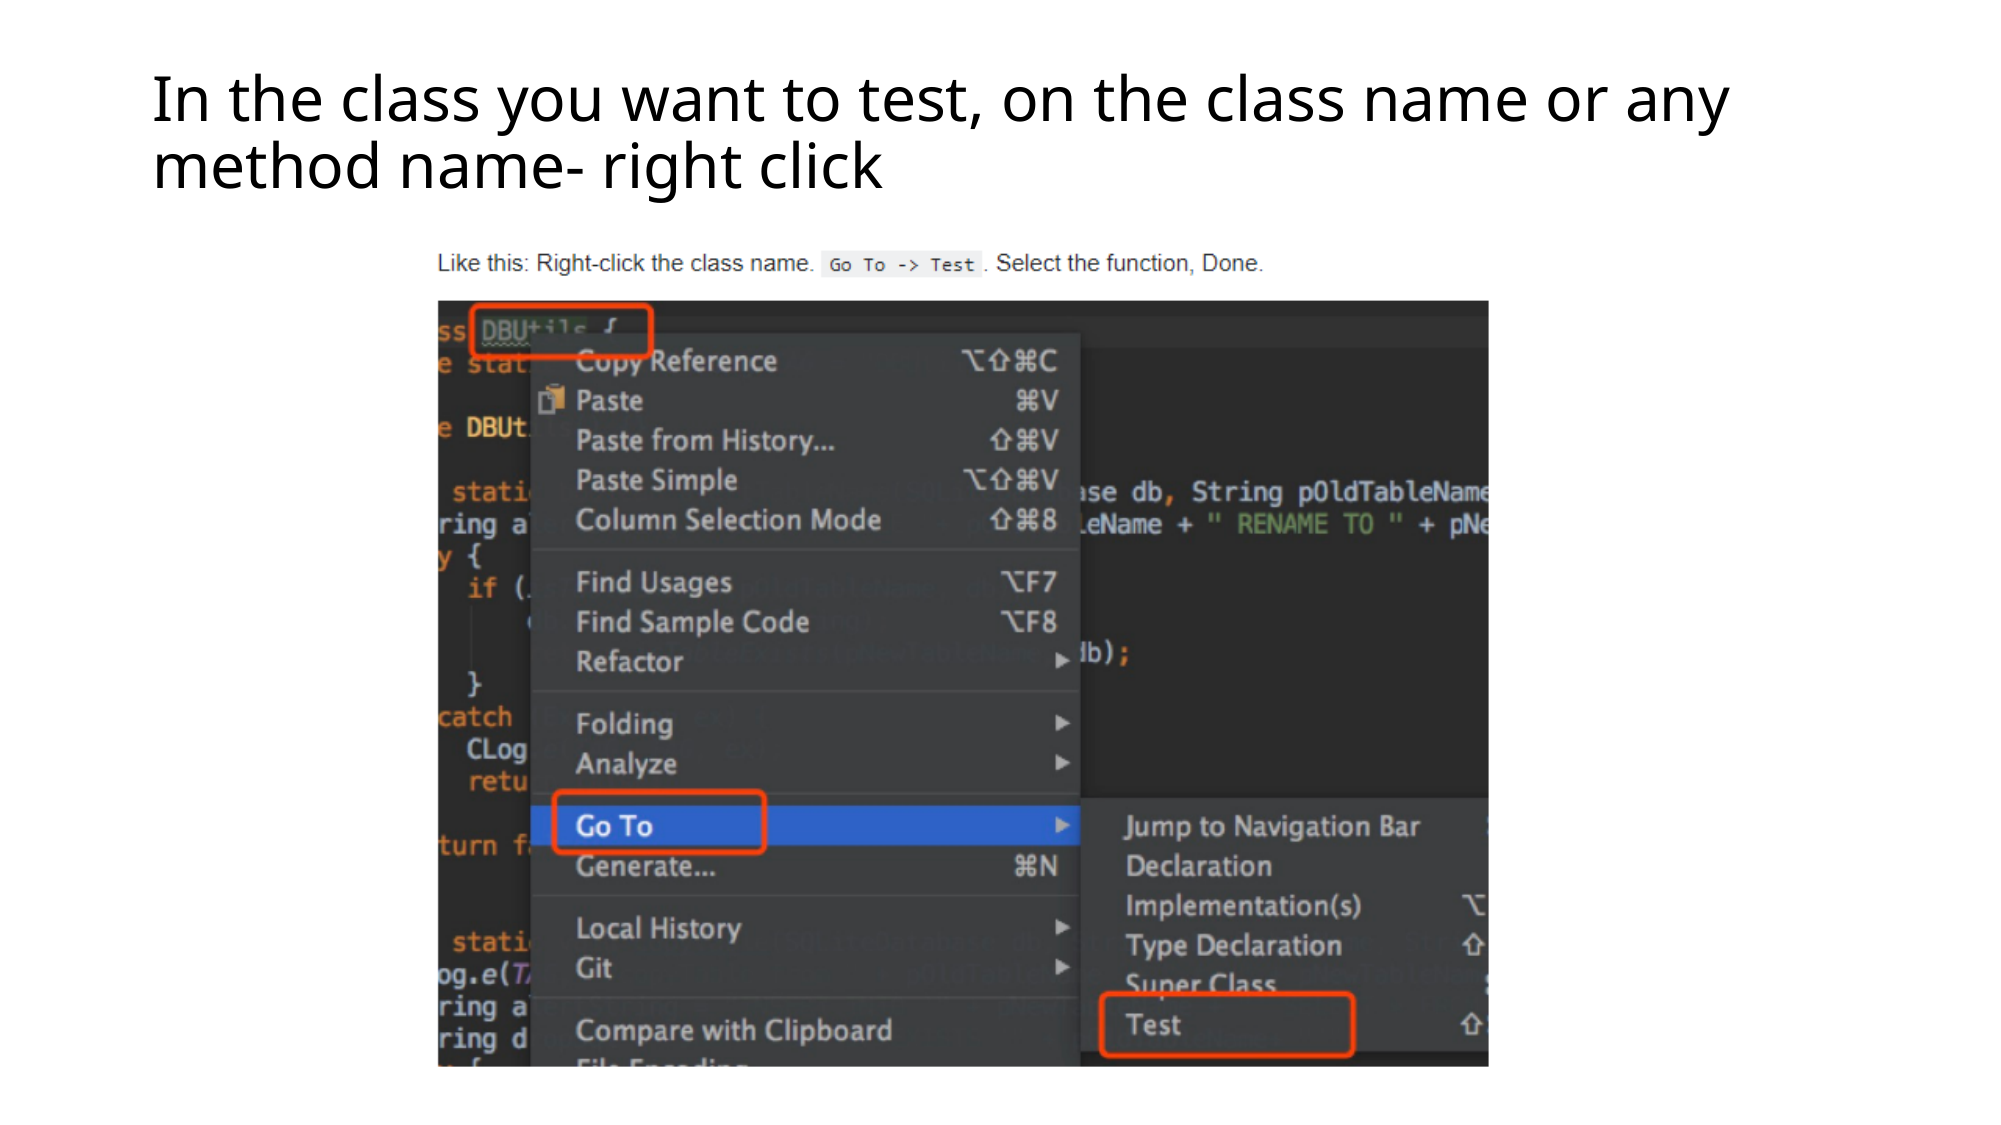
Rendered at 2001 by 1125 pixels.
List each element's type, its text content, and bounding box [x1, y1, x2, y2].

picture [429, 240, 1503, 1092]
title In the class you want to test, on the class name or any method name- right click [137, 59, 1863, 278]
